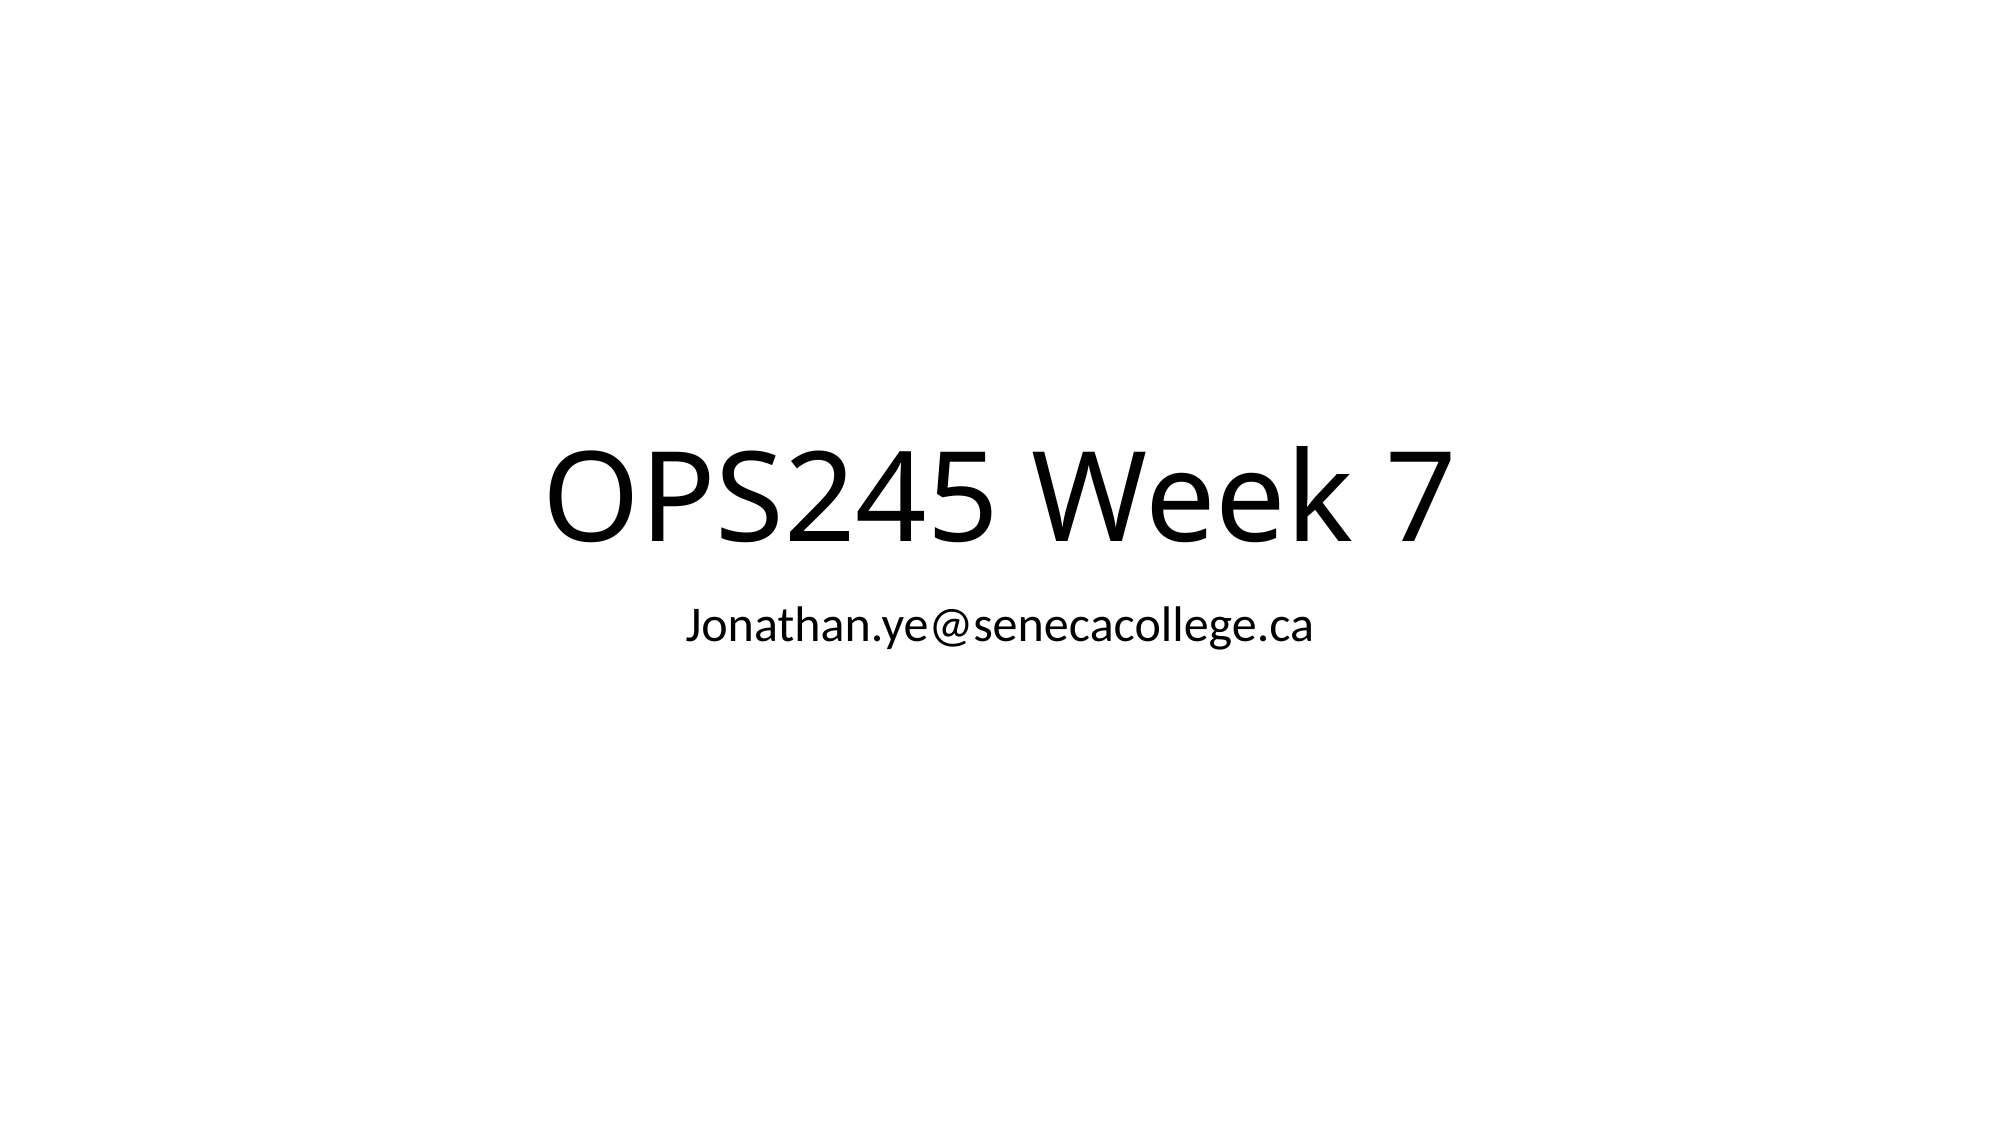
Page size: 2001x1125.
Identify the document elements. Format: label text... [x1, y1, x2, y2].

subtitle Jonathan.ye@senecacollege.ca [249, 590, 1750, 863]
title OPS245 Week 7 [249, 184, 1750, 576]
